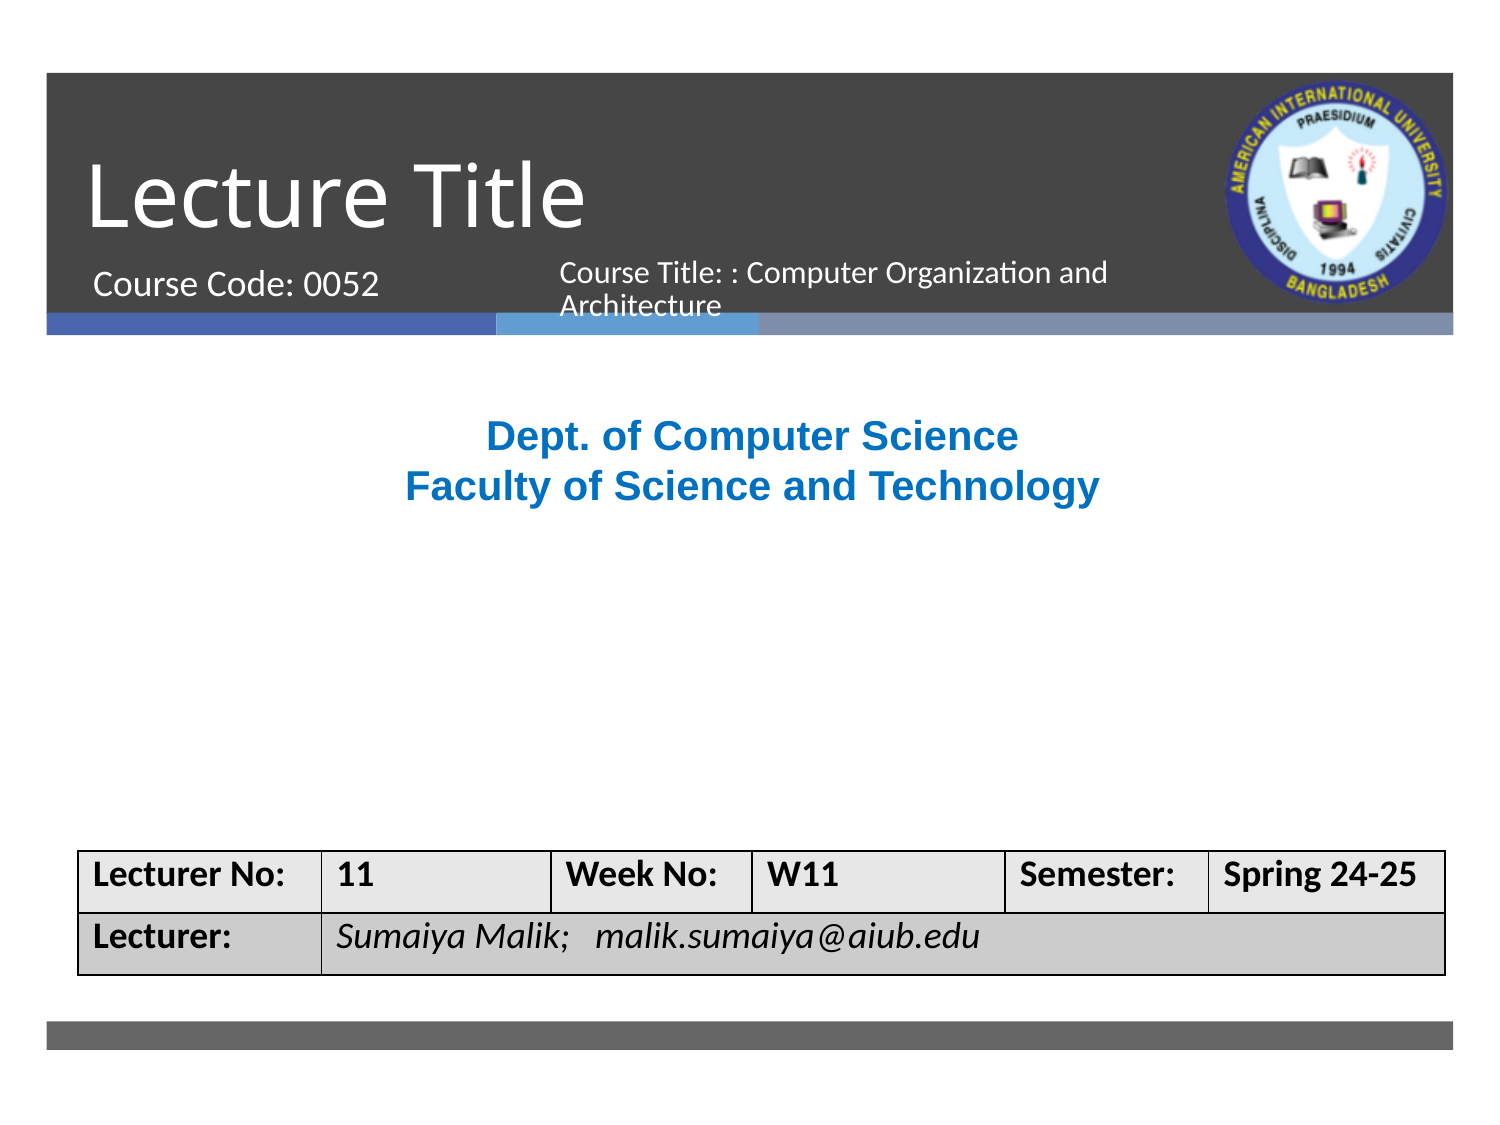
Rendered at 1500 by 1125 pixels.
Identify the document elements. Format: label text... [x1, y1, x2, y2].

text_box Dept. of Computer Science Faculty of Science and Technology [12, 401, 1493, 517]
table_cell Sumaiya Malik; malik.sumaiya@aiub.edu [322, 914, 1444, 974]
text_box Course Title: : Computer Organization and Architecture [544, 252, 1228, 332]
title Lecture Title [69, 73, 1351, 253]
table_header Week No: [552, 852, 751, 912]
table_header 11 [322, 852, 550, 912]
picture [1228, 75, 1454, 310]
table_cell Lecturer: [79, 914, 321, 974]
table_header Lecturer No: [79, 852, 321, 912]
table_header W11 [753, 852, 1004, 912]
table_header Semester: [1006, 852, 1208, 912]
subtitle Course Code: 0052 [78, 251, 536, 331]
table_header Spring 24-25 [1209, 852, 1444, 912]
